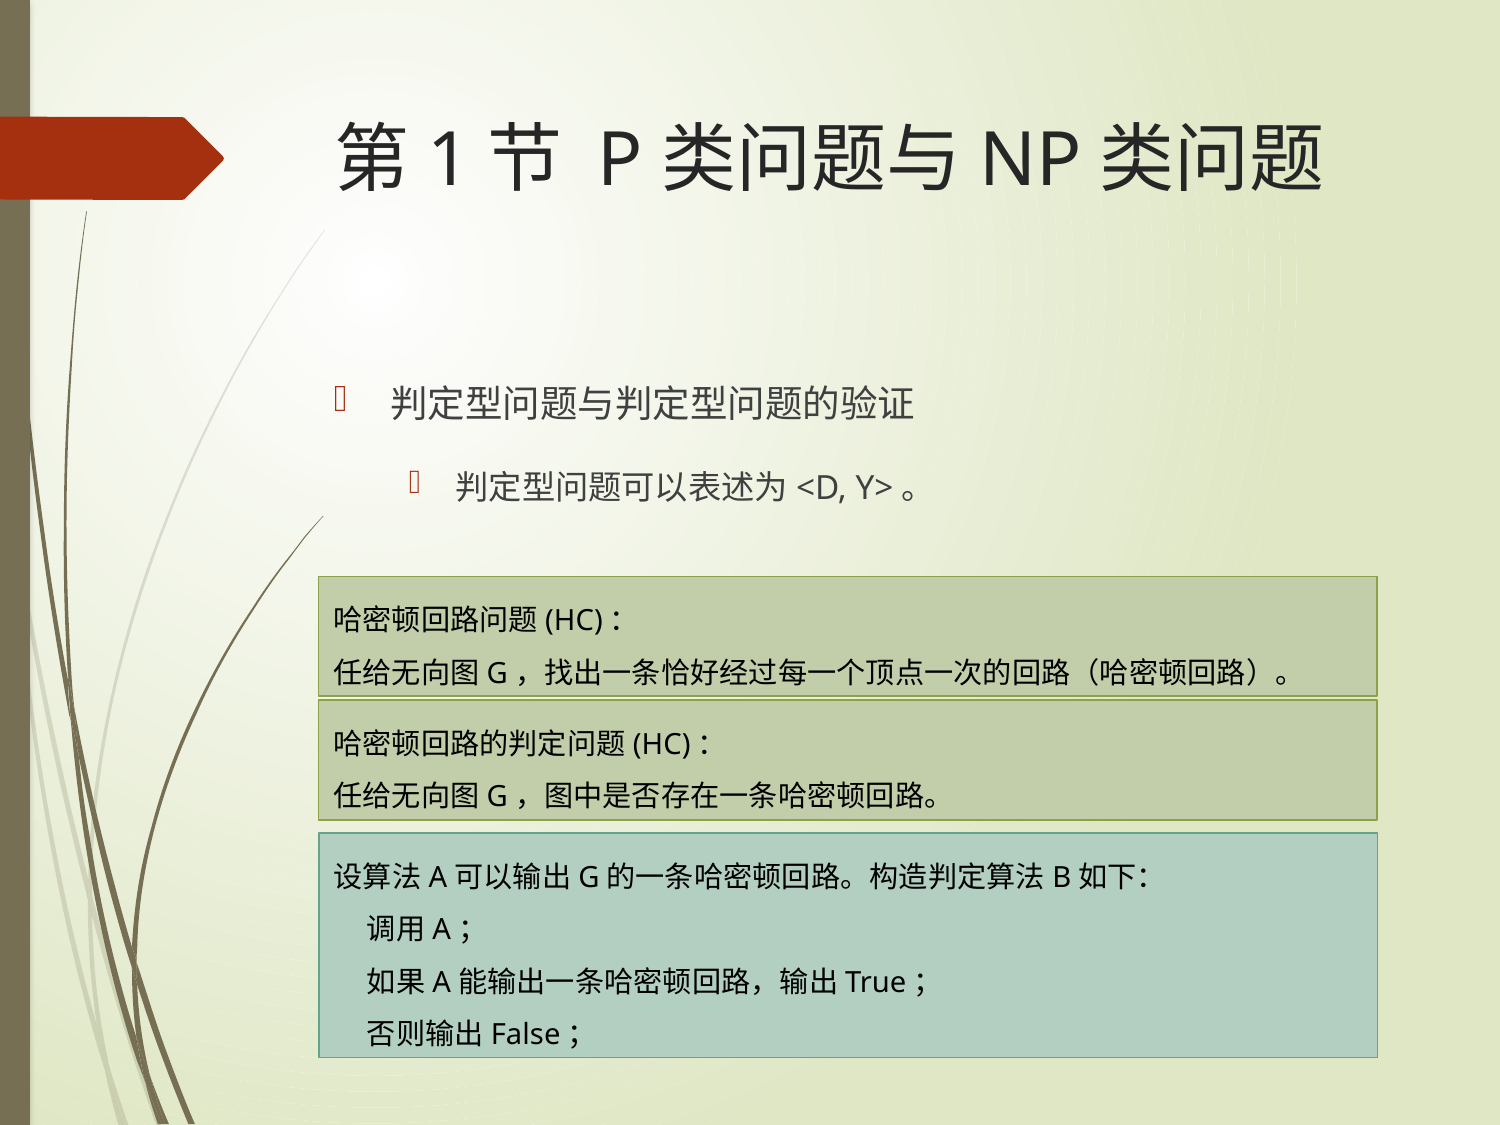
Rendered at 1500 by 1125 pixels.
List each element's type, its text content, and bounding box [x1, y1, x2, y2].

text_box 哈密顿回路问题(HC)： 任给无向图G，找出一条恰好经过每一个顶点一次的回路（哈密顿回路）。 [318, 576, 1378, 697]
list 判定型问题与判定型问题的验证 判定型问题可以表述为<D, Y>。 [318, 350, 1400, 970]
title 第1节 P类问题与NP类问题 [319, 102, 1400, 313]
text_box 设算法A可以输出G的一条哈密顿回路。构造判定算法B如下： 调用A； 如果A能输出一条哈密顿回路，输出True； 否则输出False； [318, 832, 1378, 1058]
text_box 哈密顿回路的判定问题(HC)： 任给无向图G，图中是否存在一条哈密顿回路。 [318, 699, 1378, 821]
